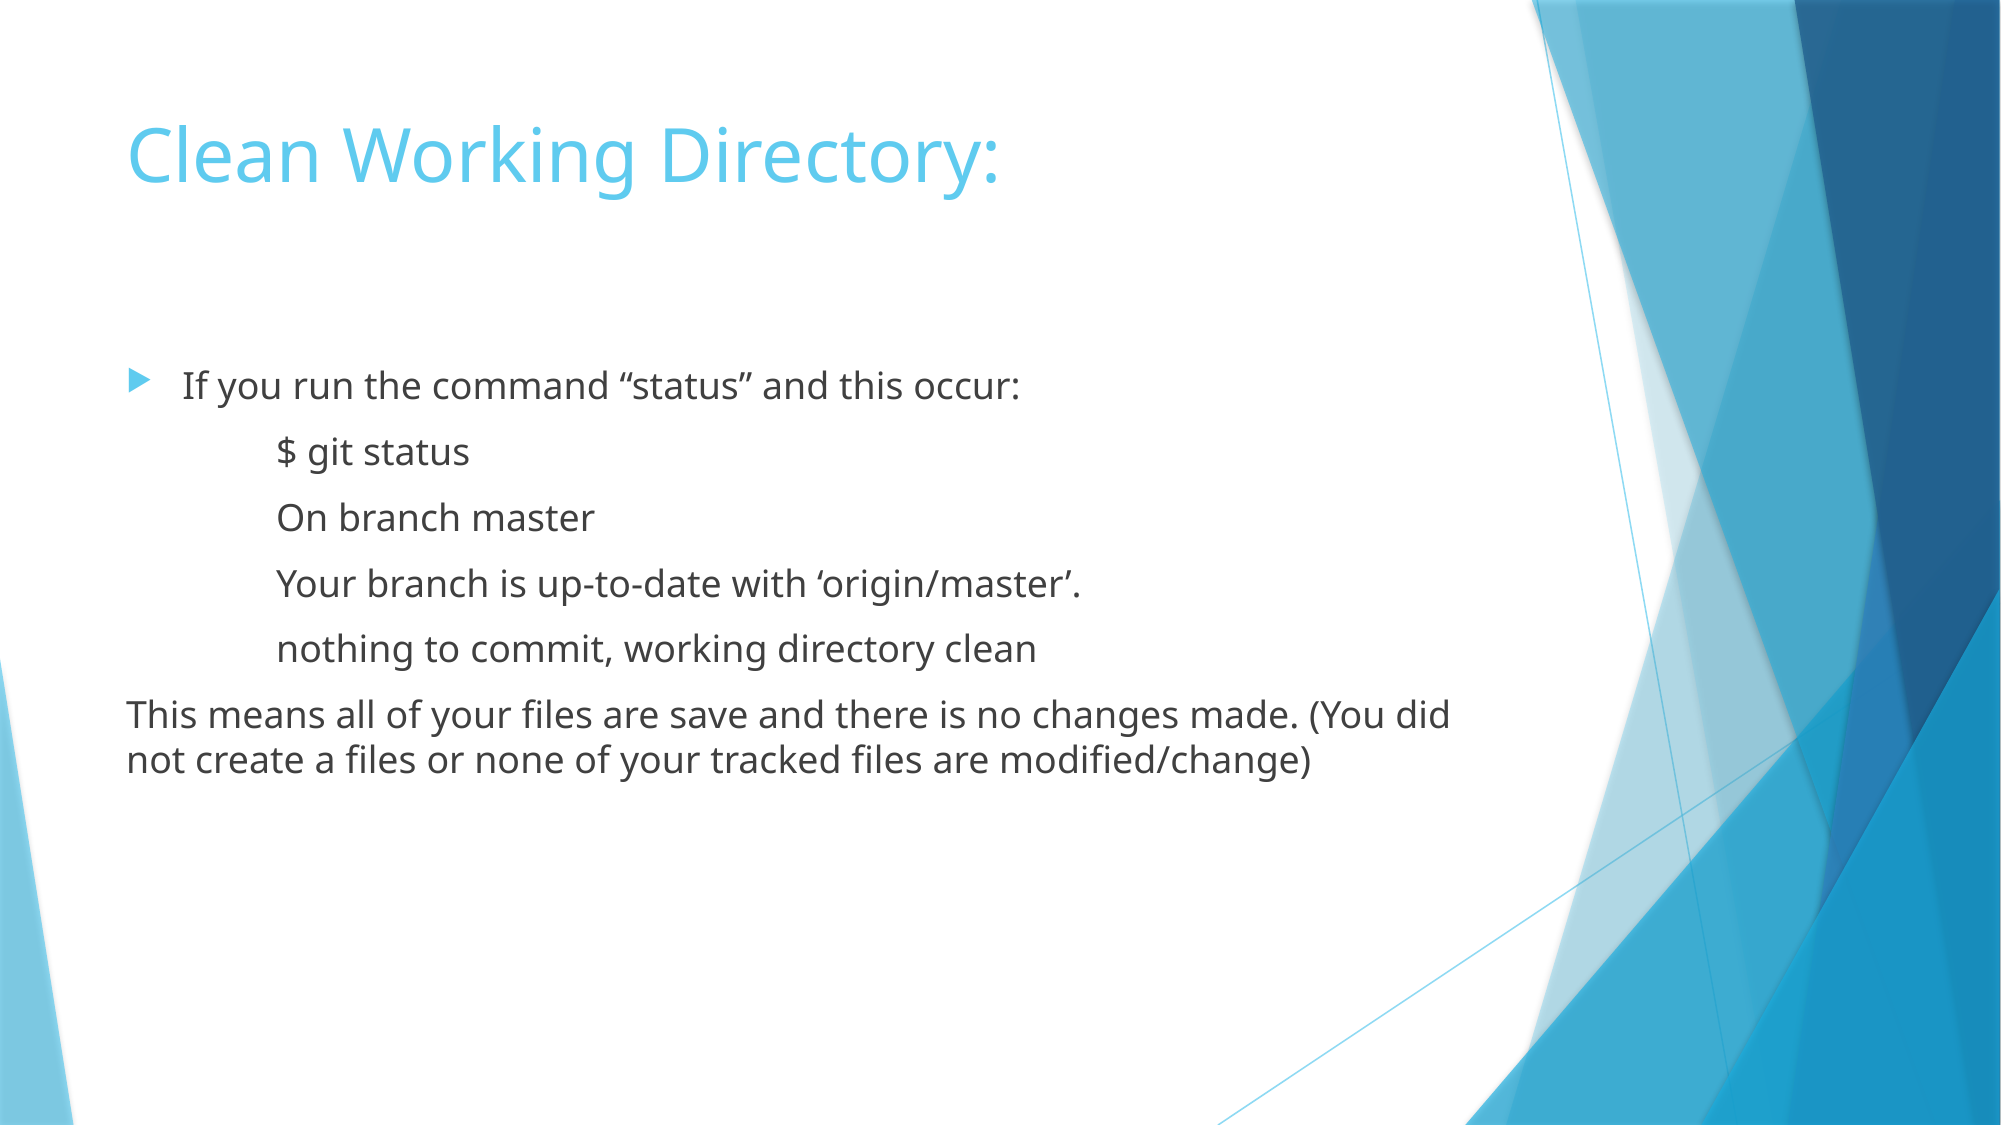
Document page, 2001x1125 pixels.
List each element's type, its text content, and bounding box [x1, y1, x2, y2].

list If you run the command “status” and this occur: $ git status On branch master Your branch is up-to-date with ‘origin/master’. nothing to commit, working directory clean This means all of your files are save and there is no changes made. (You did not create a files or none of your tracked files are modified/change) [111, 354, 1522, 992]
title Clean Working Directory: [111, 99, 1522, 317]
